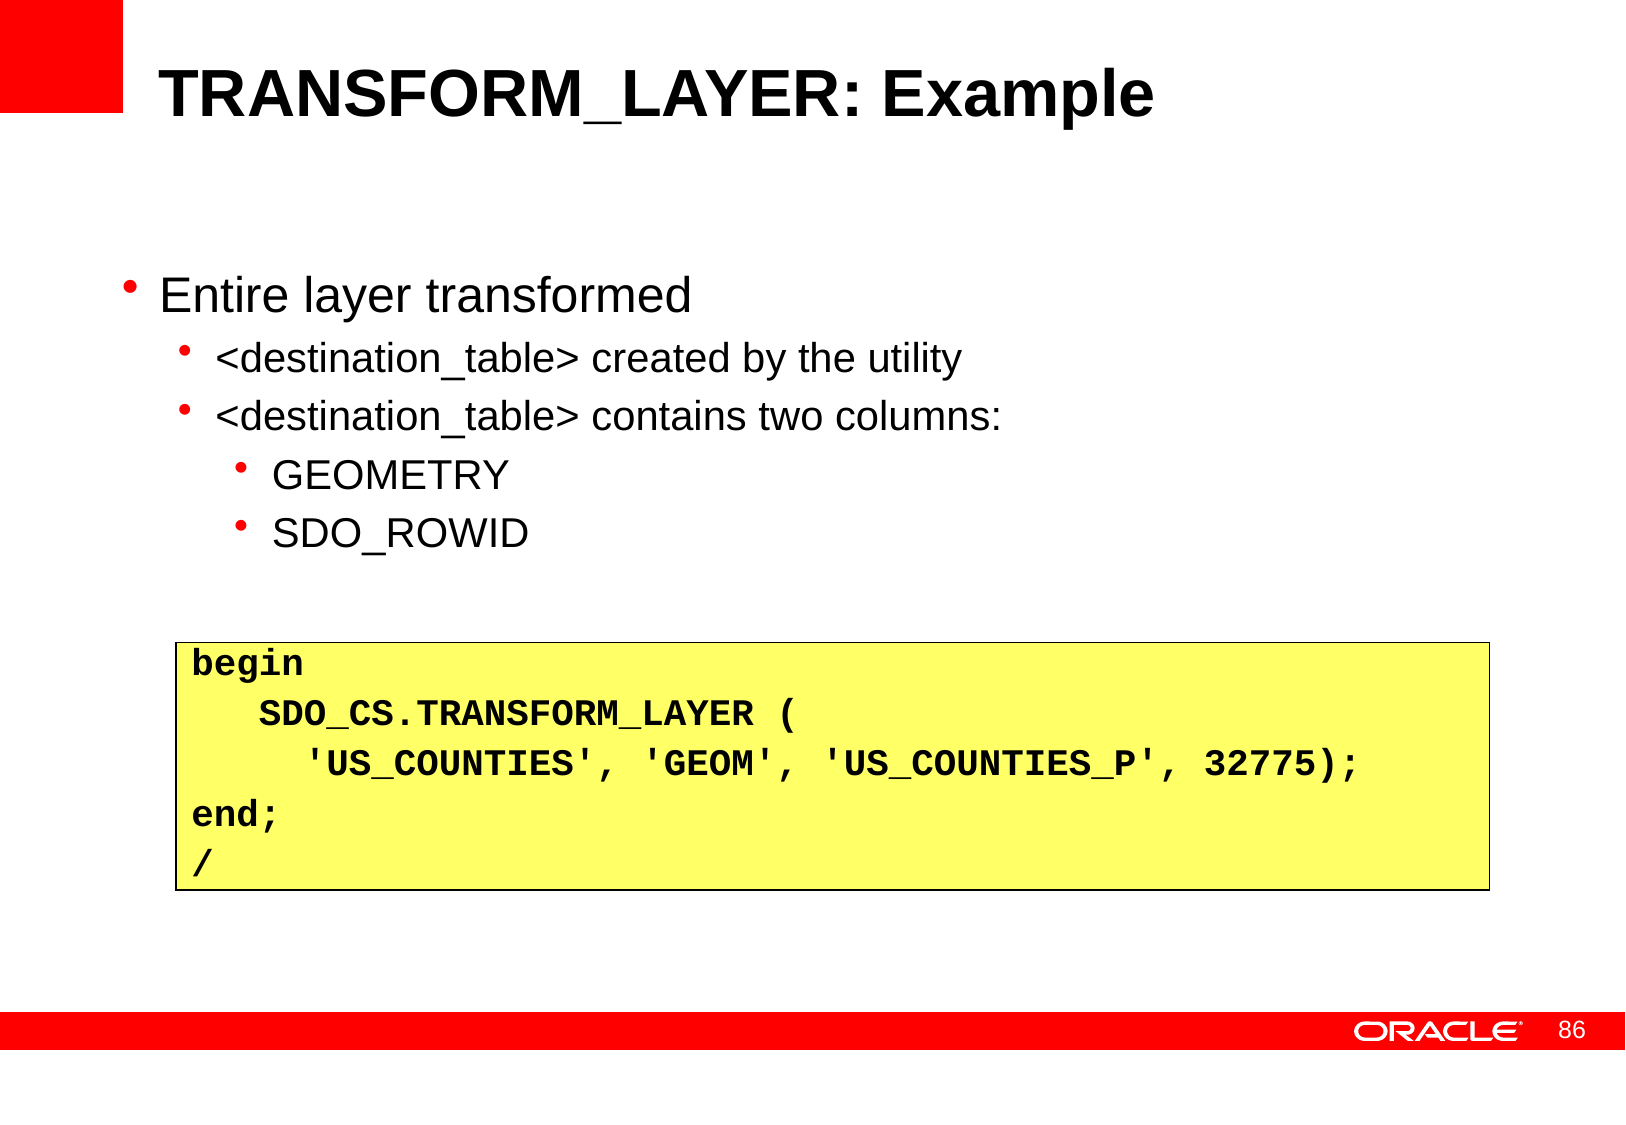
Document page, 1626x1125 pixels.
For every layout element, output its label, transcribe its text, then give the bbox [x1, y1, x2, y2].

picture [0, 1012, 1625, 1050]
text_box begin SDO_CS.TRANSFORM_LAYER ( 'US_COUNTIES', 'GEOM', 'US_COUNTIES_P', 32775); end; / [176, 642, 1490, 891]
title TRANSFORM_LAYER: Example [157, 49, 1506, 205]
list Entire layer transformed <destination_table> created by the utility <destination_table> contains two columns: GEOMETRY SDO_ROWID [121, 262, 1462, 976]
picture [0, 0, 123, 113]
